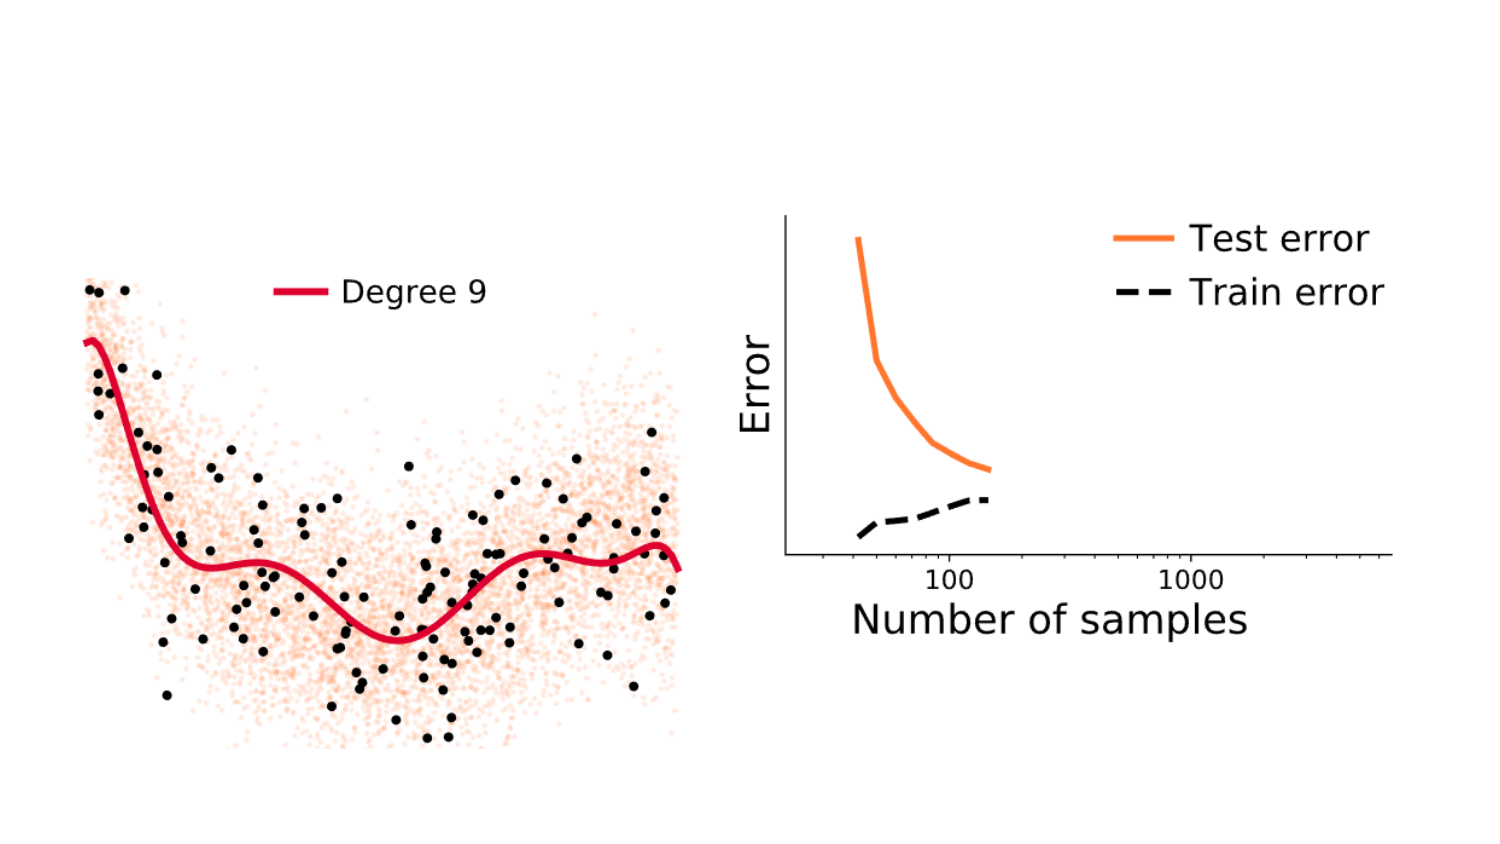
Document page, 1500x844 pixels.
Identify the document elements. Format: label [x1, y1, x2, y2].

picture [24, 191, 1476, 779]
